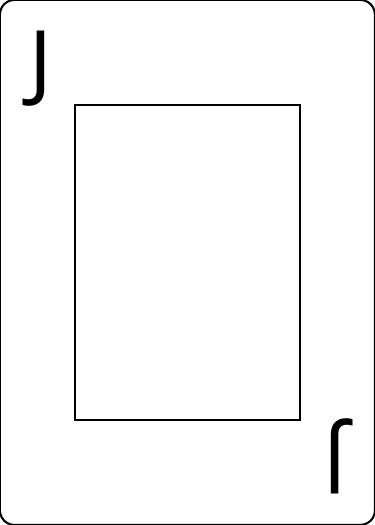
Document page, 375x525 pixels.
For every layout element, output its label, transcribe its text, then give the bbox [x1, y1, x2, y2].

text_box J [308, 410, 362, 525]
text_box J [14, 0, 67, 115]
text_box [73, 103, 301, 421]
text_box [0, 0, 375, 525]
